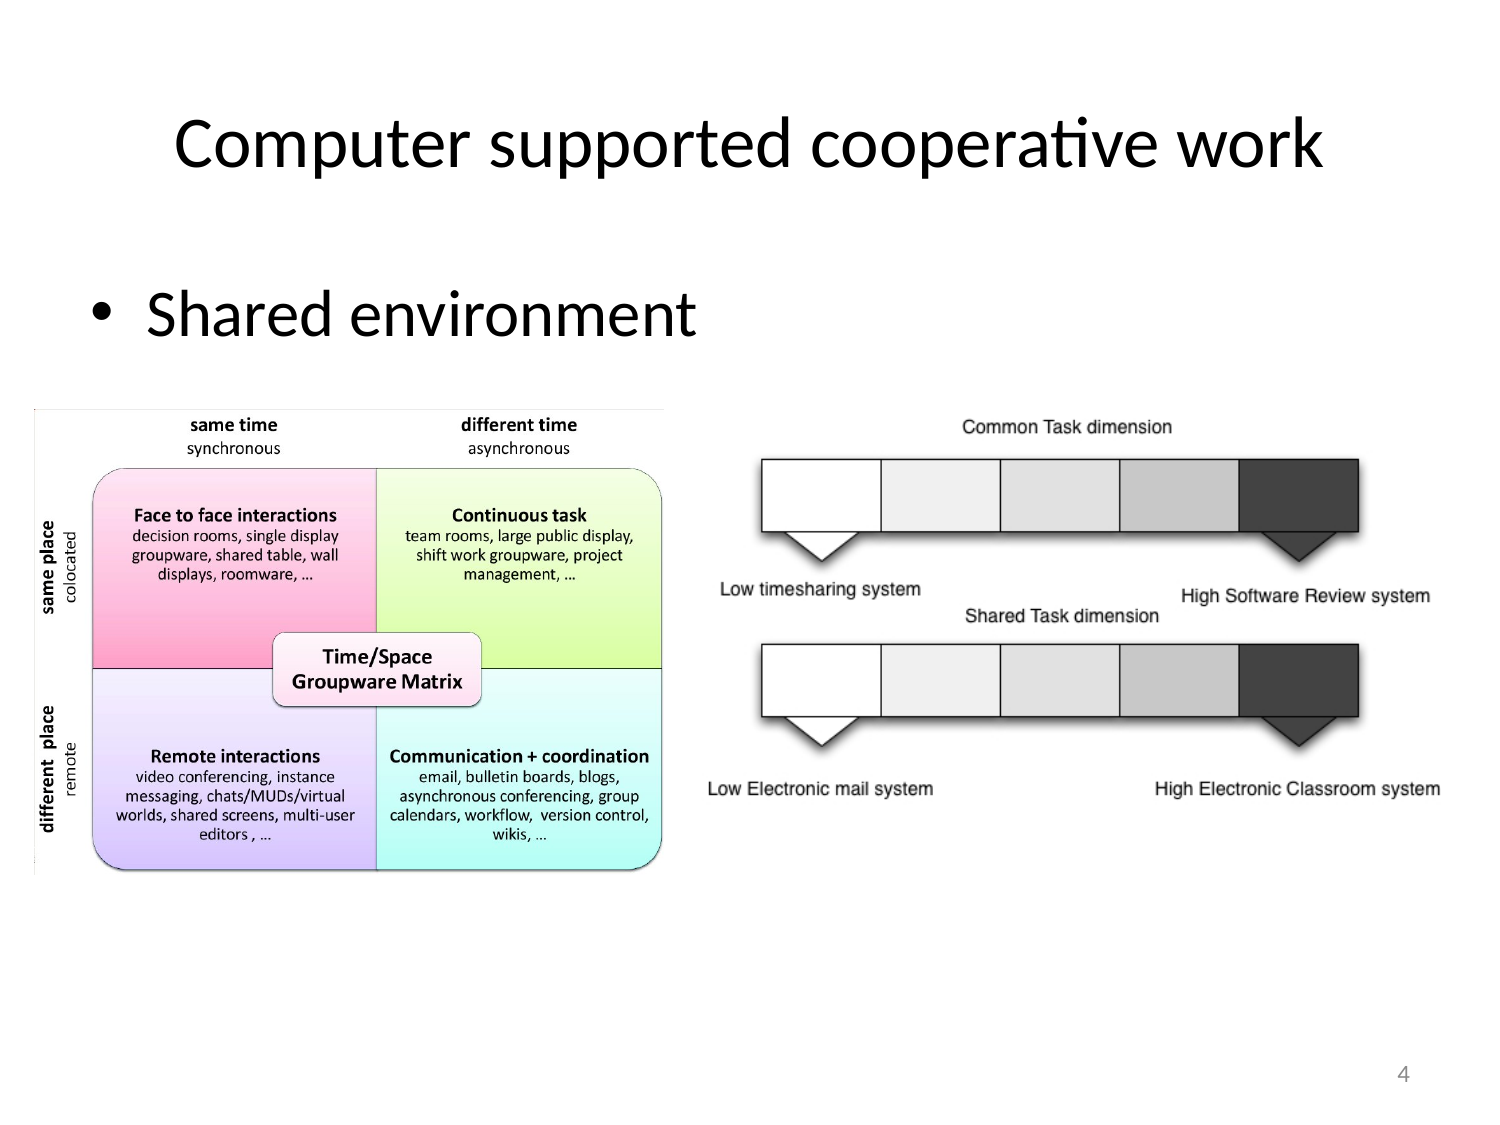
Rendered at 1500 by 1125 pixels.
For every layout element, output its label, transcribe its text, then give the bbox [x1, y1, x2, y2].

picture [29, 407, 665, 875]
picture [701, 407, 1449, 807]
list Shared environment [75, 262, 1425, 1005]
slide_number 4 [1074, 1042, 1425, 1103]
title Computer supported cooperative work [75, 45, 1425, 233]
